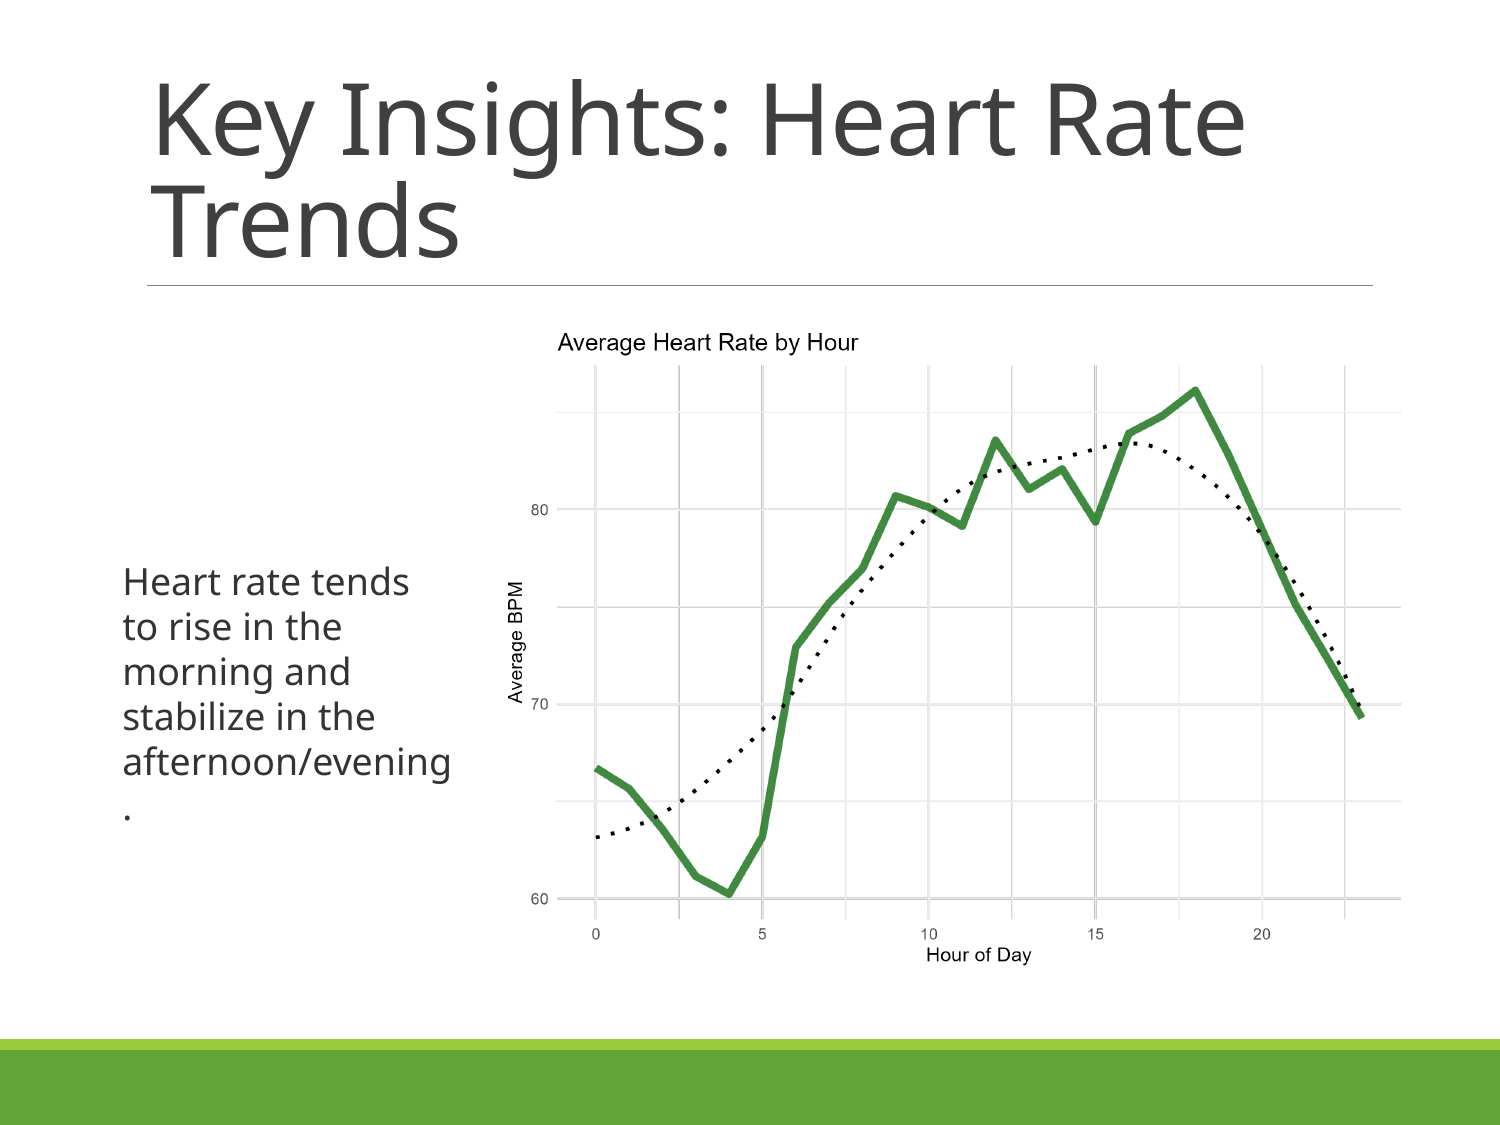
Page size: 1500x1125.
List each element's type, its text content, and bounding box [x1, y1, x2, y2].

title Key Insights: Heart Rate Trends [135, 47, 1373, 285]
picture [497, 322, 1411, 975]
text_box Heart rate tends to rise in the morning and stabilize in the afternoon/evening. [107, 550, 471, 836]
